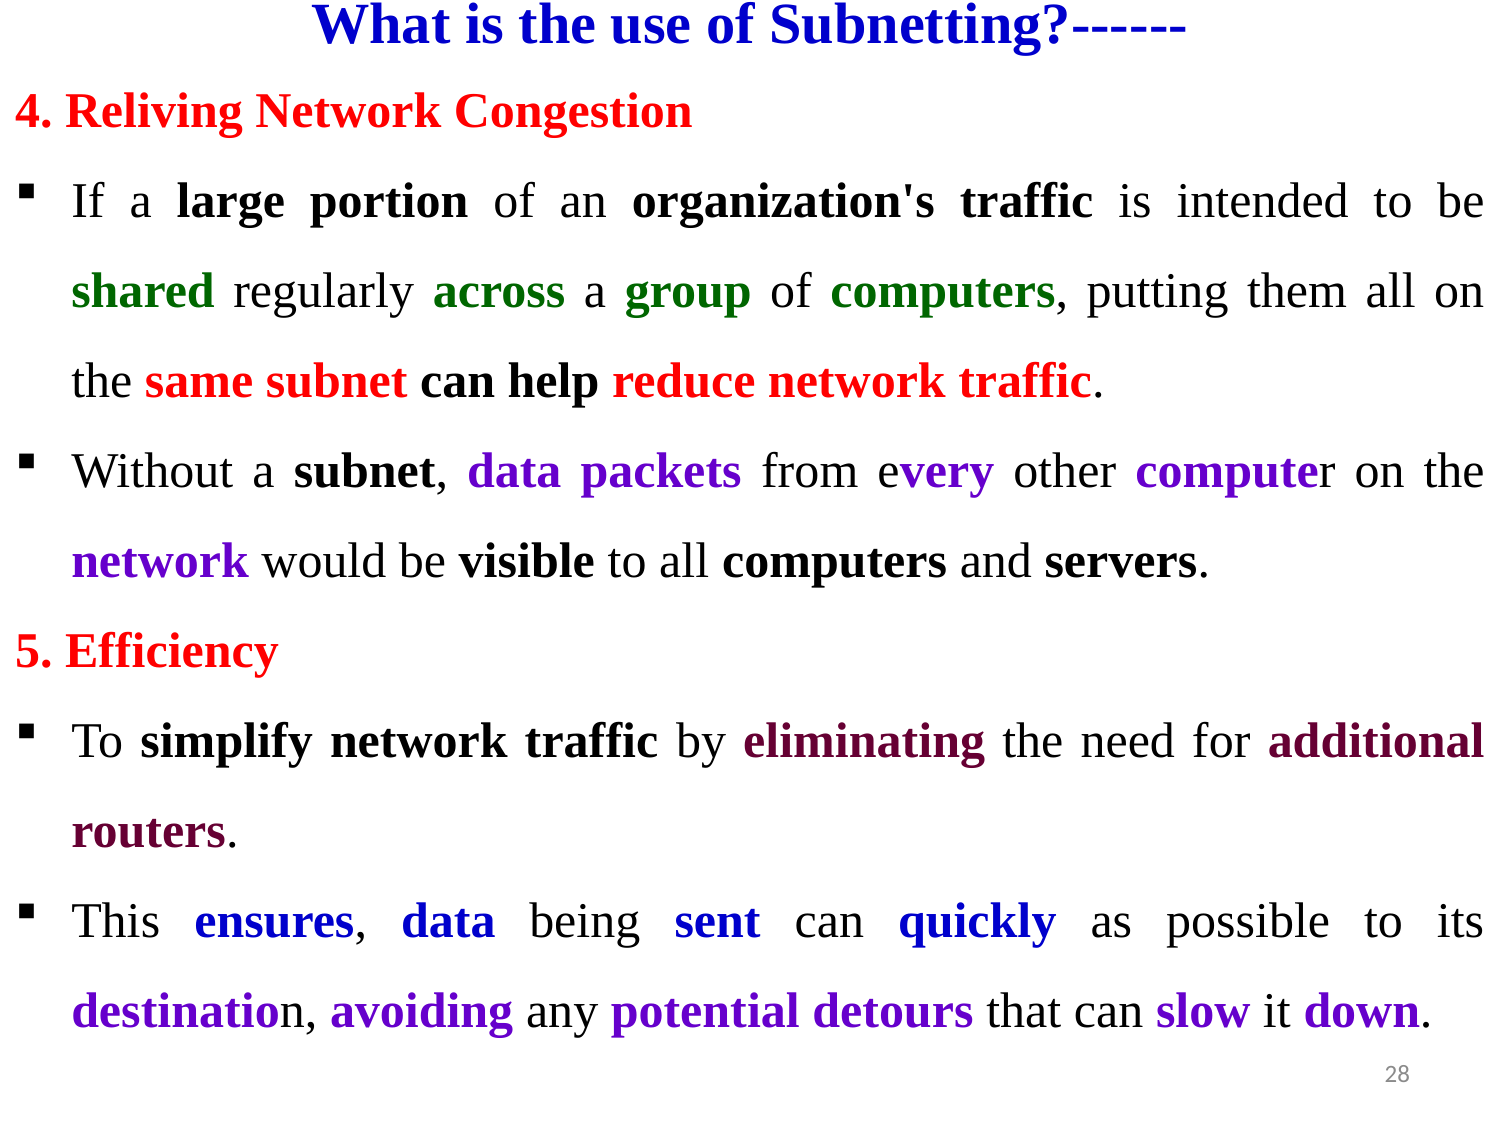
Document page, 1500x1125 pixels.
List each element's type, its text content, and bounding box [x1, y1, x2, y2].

title What is the use of Subnetting?------ [74, 0, 1426, 39]
slide_number 28 [1074, 1042, 1425, 1103]
list 4. Reliving Network Congestion If a large portion of an organization's traffic is intended to be shared regularly across a group of computers, putting them all on the same subnet can help reduce network traffic. Without a subnet, data packets from every other computer on the network would be visible to all computers and servers. 5. Efficiency To simplify network traffic by eliminating the need for additional routers. This ensures, data being sent can quickly as possible to its destination, avoiding any potential detours that can slow it down. [0, 39, 1500, 1125]
